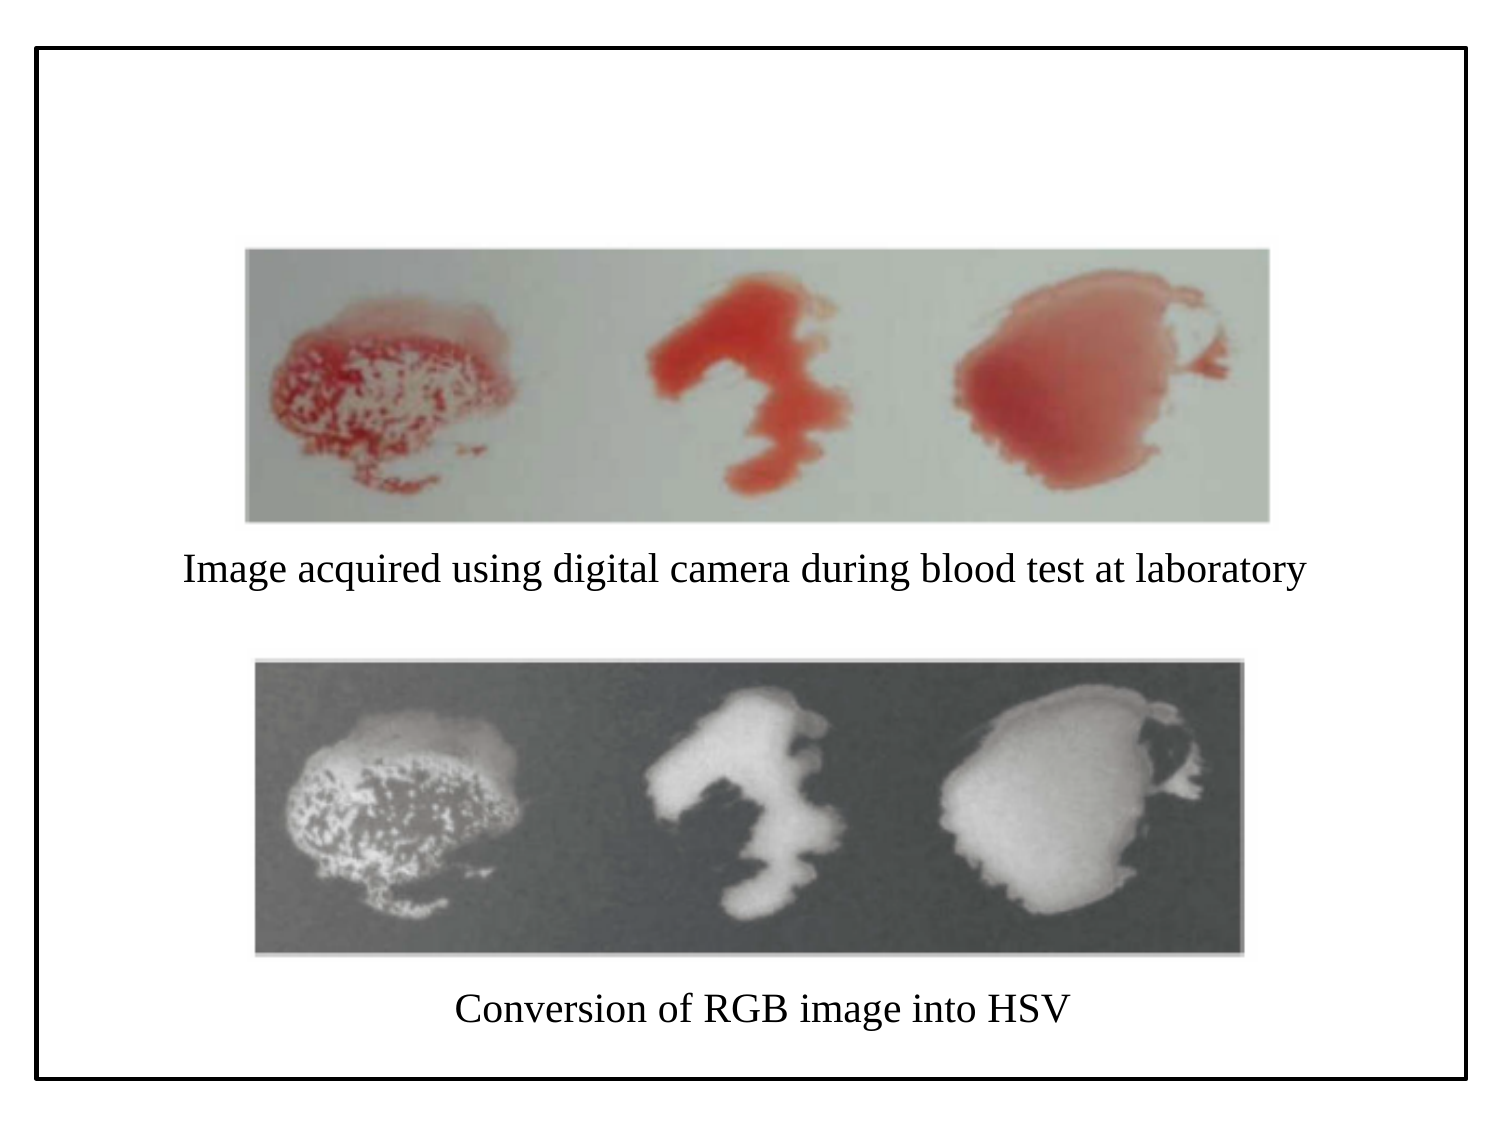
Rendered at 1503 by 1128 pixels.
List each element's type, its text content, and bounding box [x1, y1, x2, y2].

text_box [36, 47, 1467, 1079]
text_box Conversion of RGB image into HSV [177, 973, 1349, 1039]
picture [235, 235, 1279, 531]
picture [247, 648, 1258, 963]
text_box Image acquired using digital camera during blood test at laboratory [83, 533, 1408, 598]
